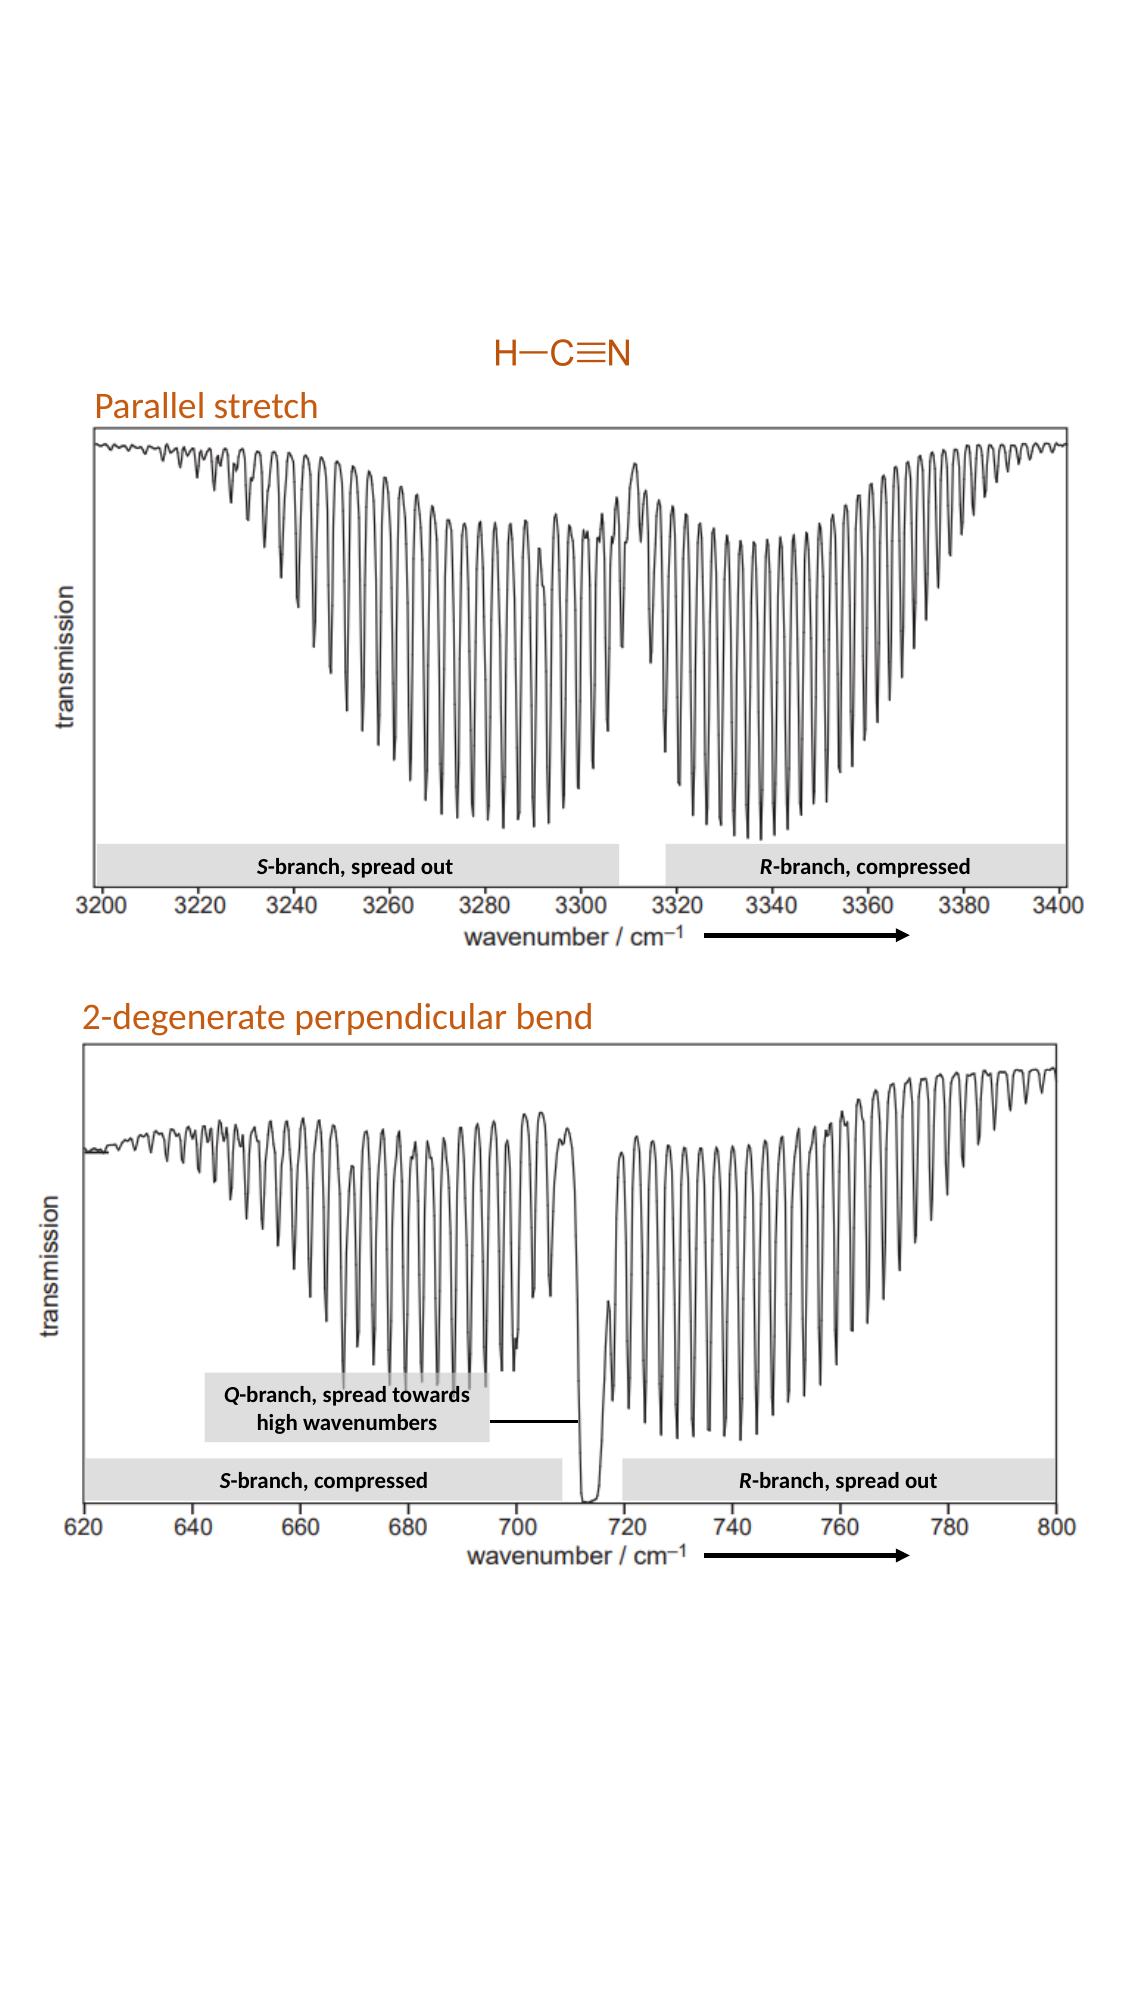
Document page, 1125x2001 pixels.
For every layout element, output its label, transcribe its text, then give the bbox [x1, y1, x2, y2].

picture [0, 402, 1125, 1598]
text_box Parallel stretch [79, 373, 418, 402]
picture [489, 332, 636, 373]
